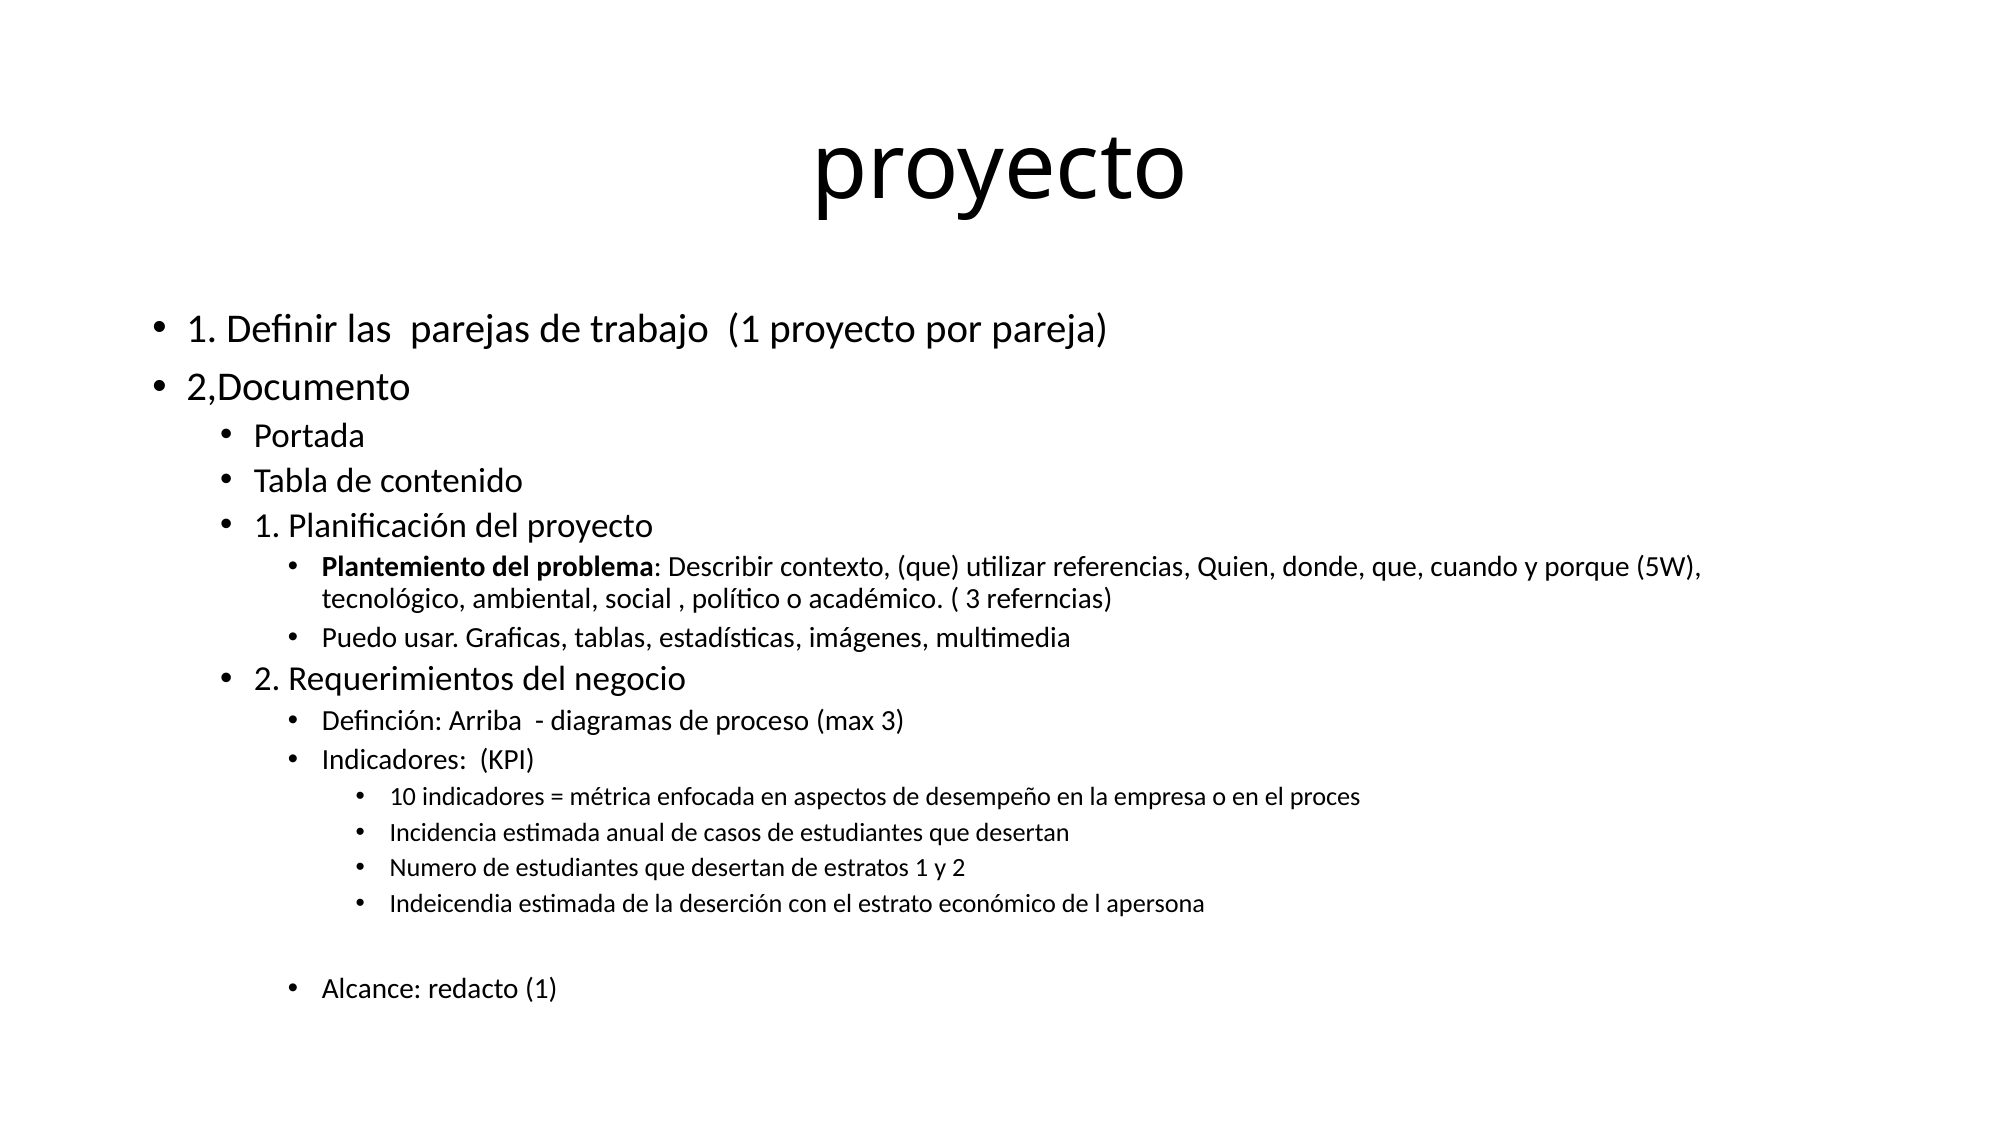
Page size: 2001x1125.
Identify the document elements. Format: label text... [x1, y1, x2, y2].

list 1. Definir las parejas de trabajo (1 proyecto por pareja) 2,Documento Portada Tabla de contenido 1. Planificación del proyecto Plantemiento del problema: Describir contexto, (que) utilizar referencias, Quien, donde, que, cuando y porque (5W), tecnológico, ambiental, social , político o académico. ( 3 referncias) Puedo usar. Graficas, tablas, estadísticas, imágenes, multimedia 2. Requerimientos del negocio Definción: Arriba - diagramas de proceso (max 3) Indicadores: (KPI) 10 indicadores = métrica enfocada en aspectos de desempeño en la empresa o en el proces Incidencia estimada anual de casos de estudiantes que desertan Numero de estudiantes que desertan de estratos 1 y 2 Indeicendia estimada de la deserción con el estrato económico de l apersona Alcance: redacto (1) [137, 299, 1863, 1014]
title proyecto [137, 59, 1863, 278]
